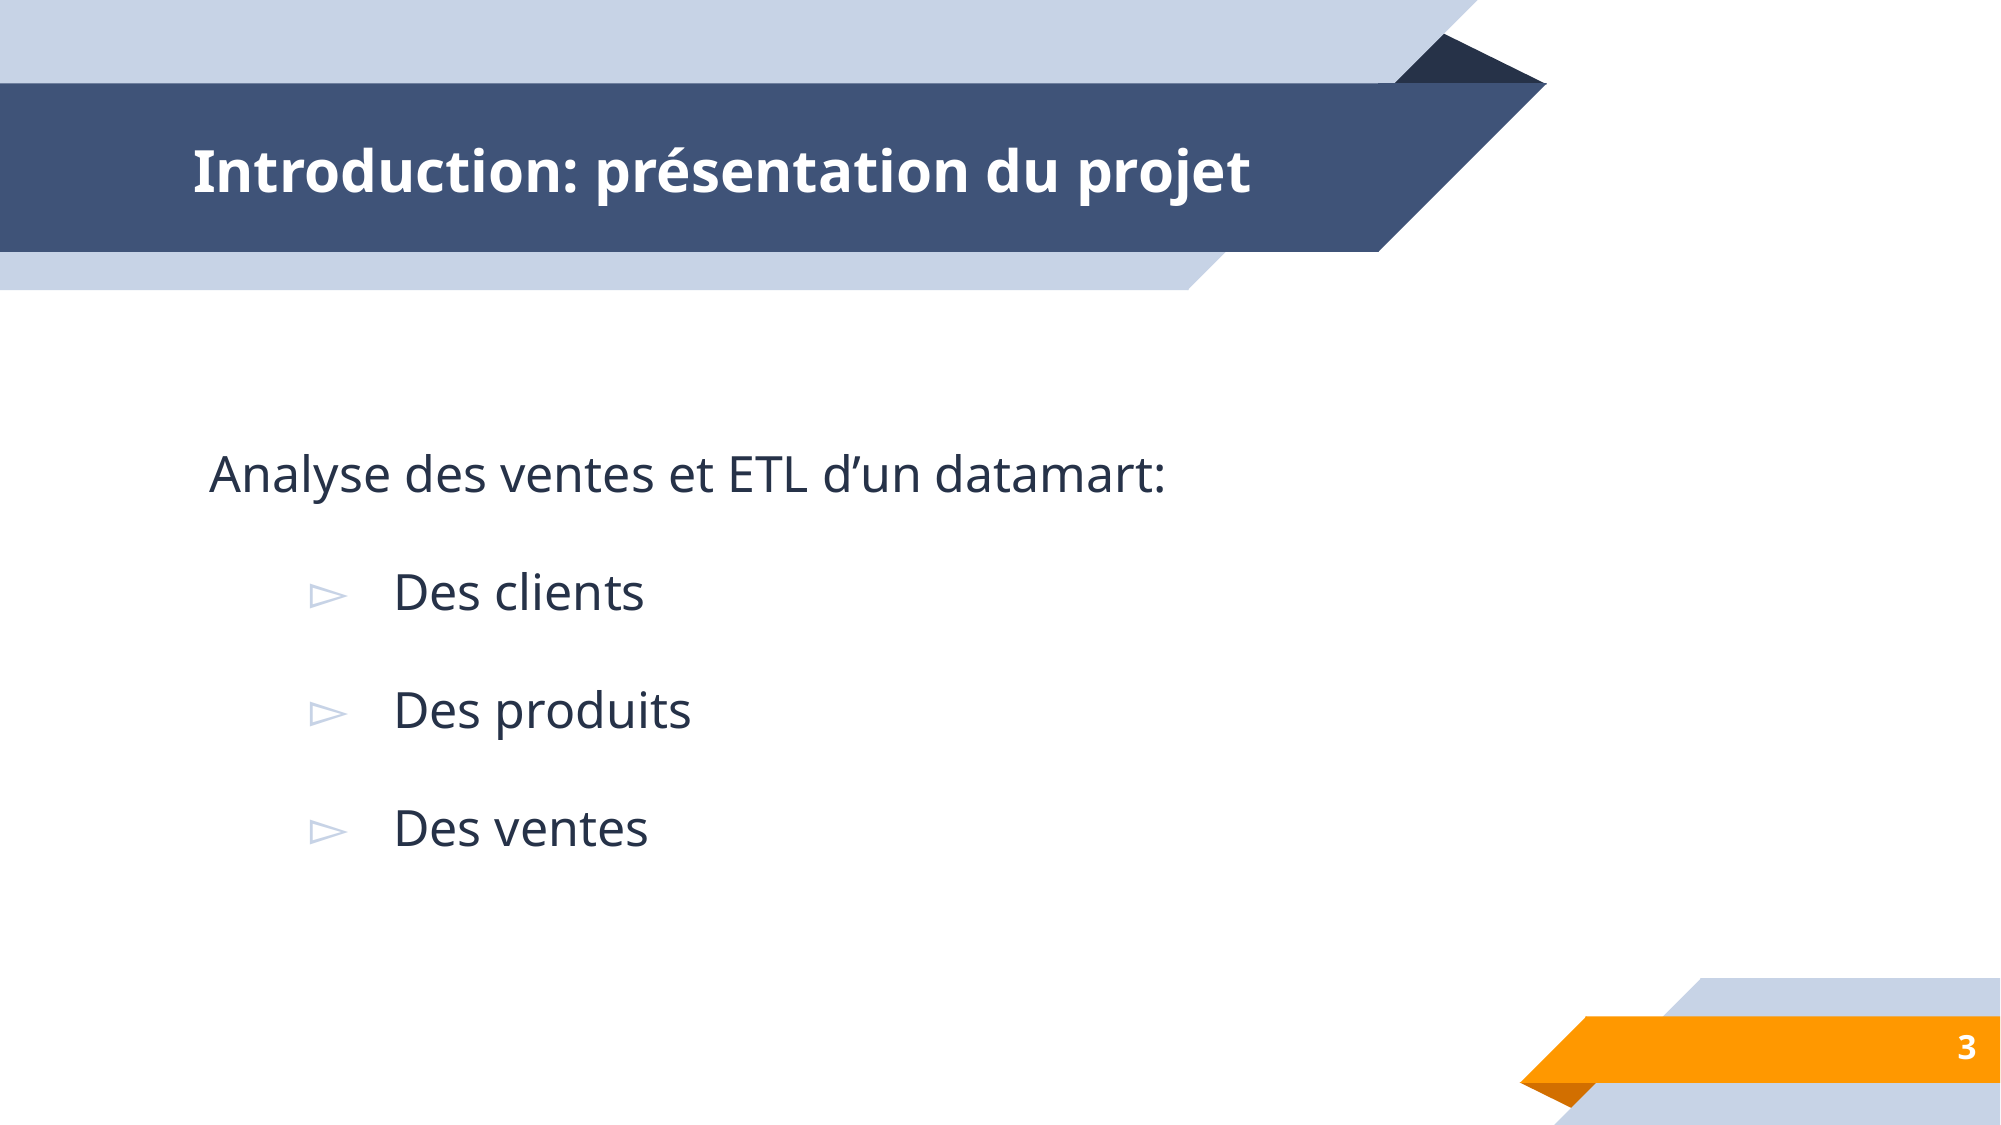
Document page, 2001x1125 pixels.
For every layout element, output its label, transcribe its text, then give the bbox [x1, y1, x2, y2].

list Analyse des ventes et ETL d’un datamart: Des clients Des produits Des ventes [178, 290, 1520, 979]
slide_number 3 [1666, 1014, 1992, 1084]
title Introduction: présentation du projet [178, 85, 1380, 254]
